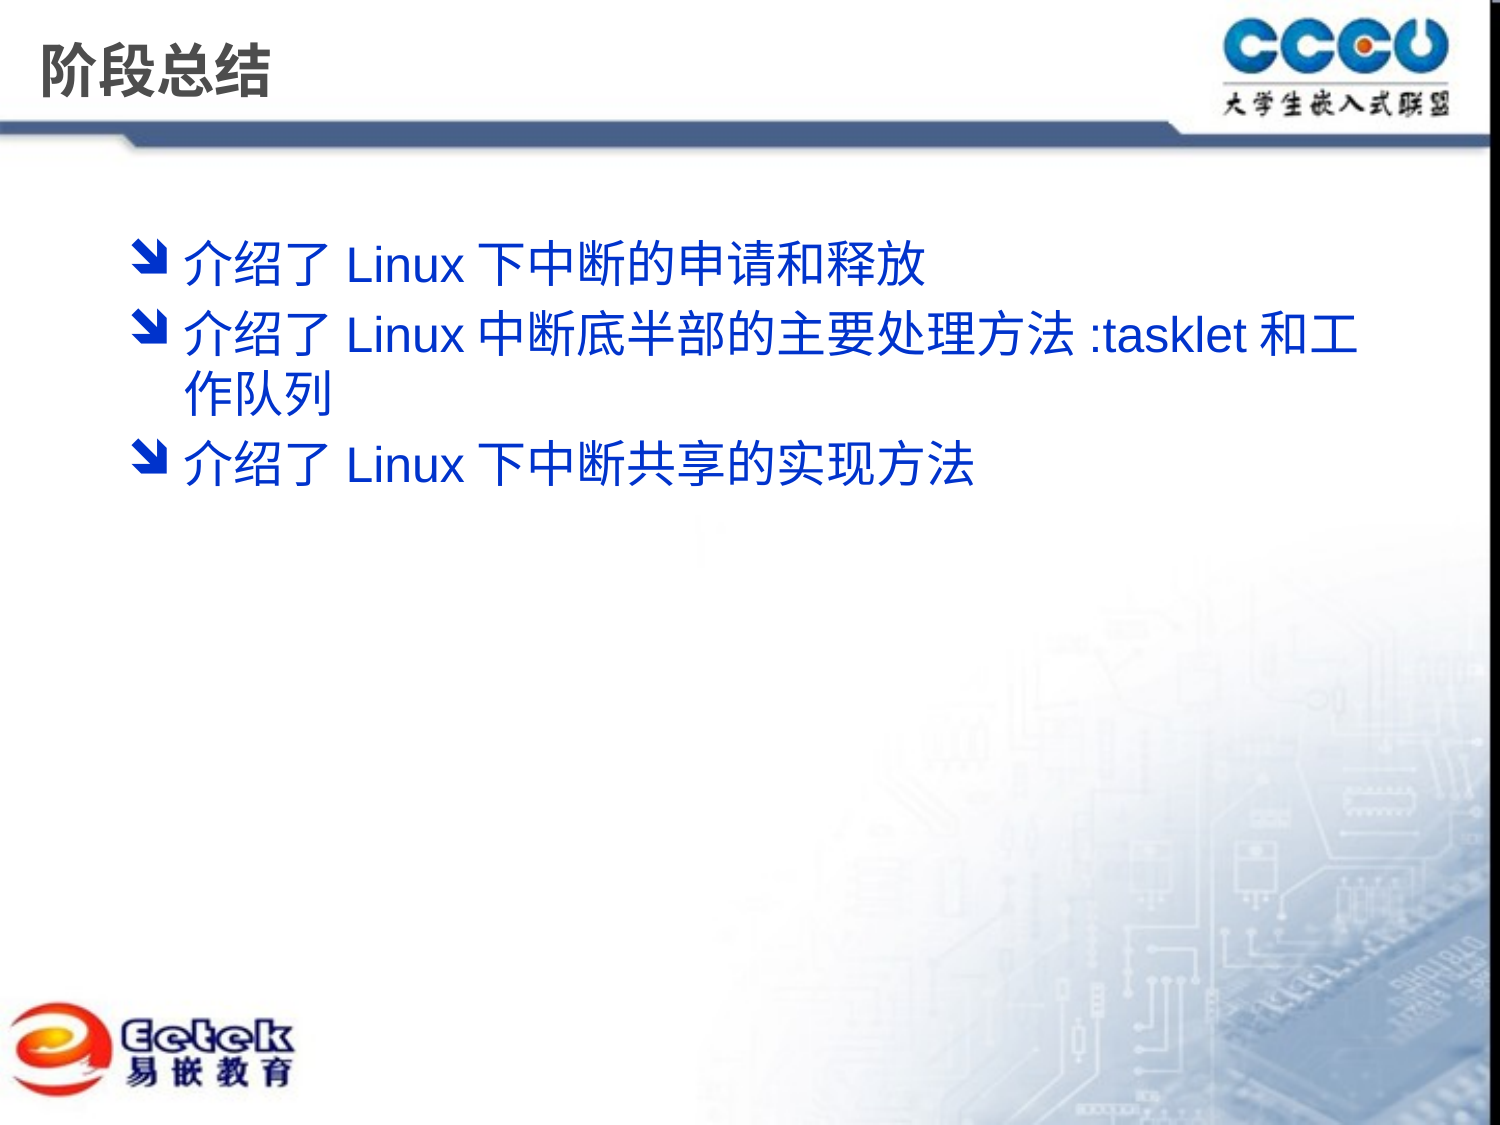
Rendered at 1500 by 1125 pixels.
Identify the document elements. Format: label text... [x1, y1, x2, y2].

text_box [135, 964, 538, 1106]
picture [0, 0, 1500, 1125]
title 阶段总结 [24, 0, 1151, 138]
list 介绍了Linux下中断的申请和释放 介绍了Linux中断底半部的主要处理方法:tasklet和工作队列 介绍了Linux下中断共享的实现方法 [111, 224, 1388, 1001]
